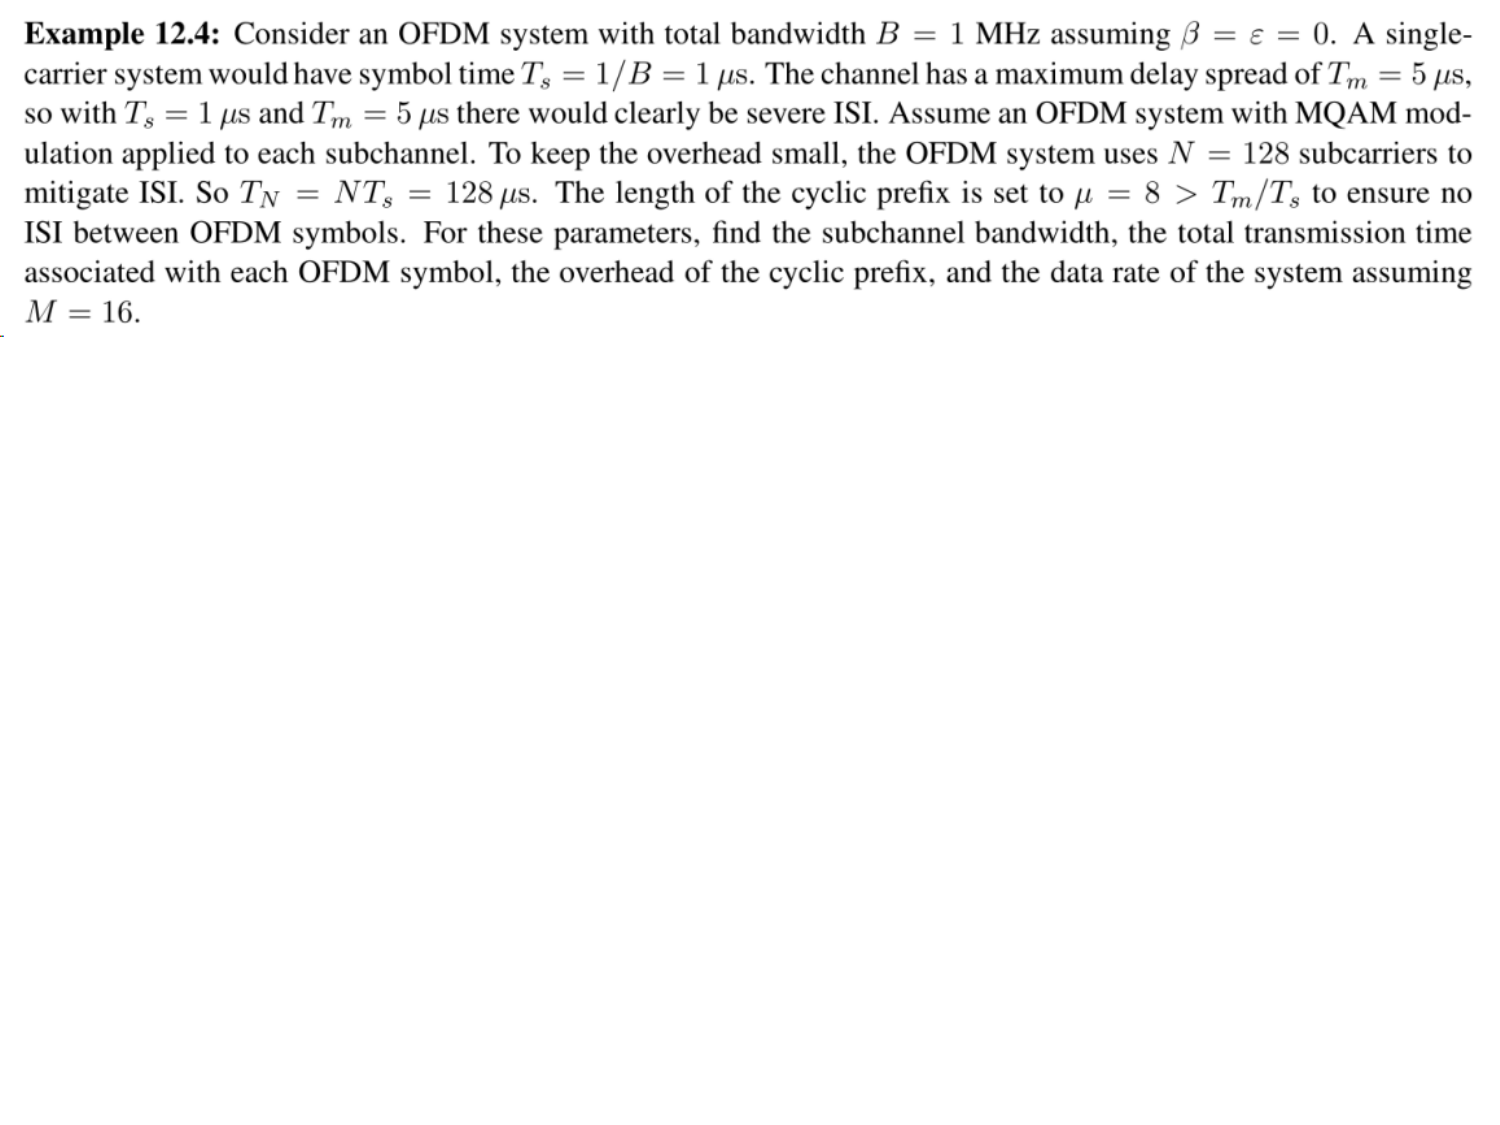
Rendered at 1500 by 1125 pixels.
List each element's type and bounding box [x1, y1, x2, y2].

picture [0, 0, 1500, 338]
